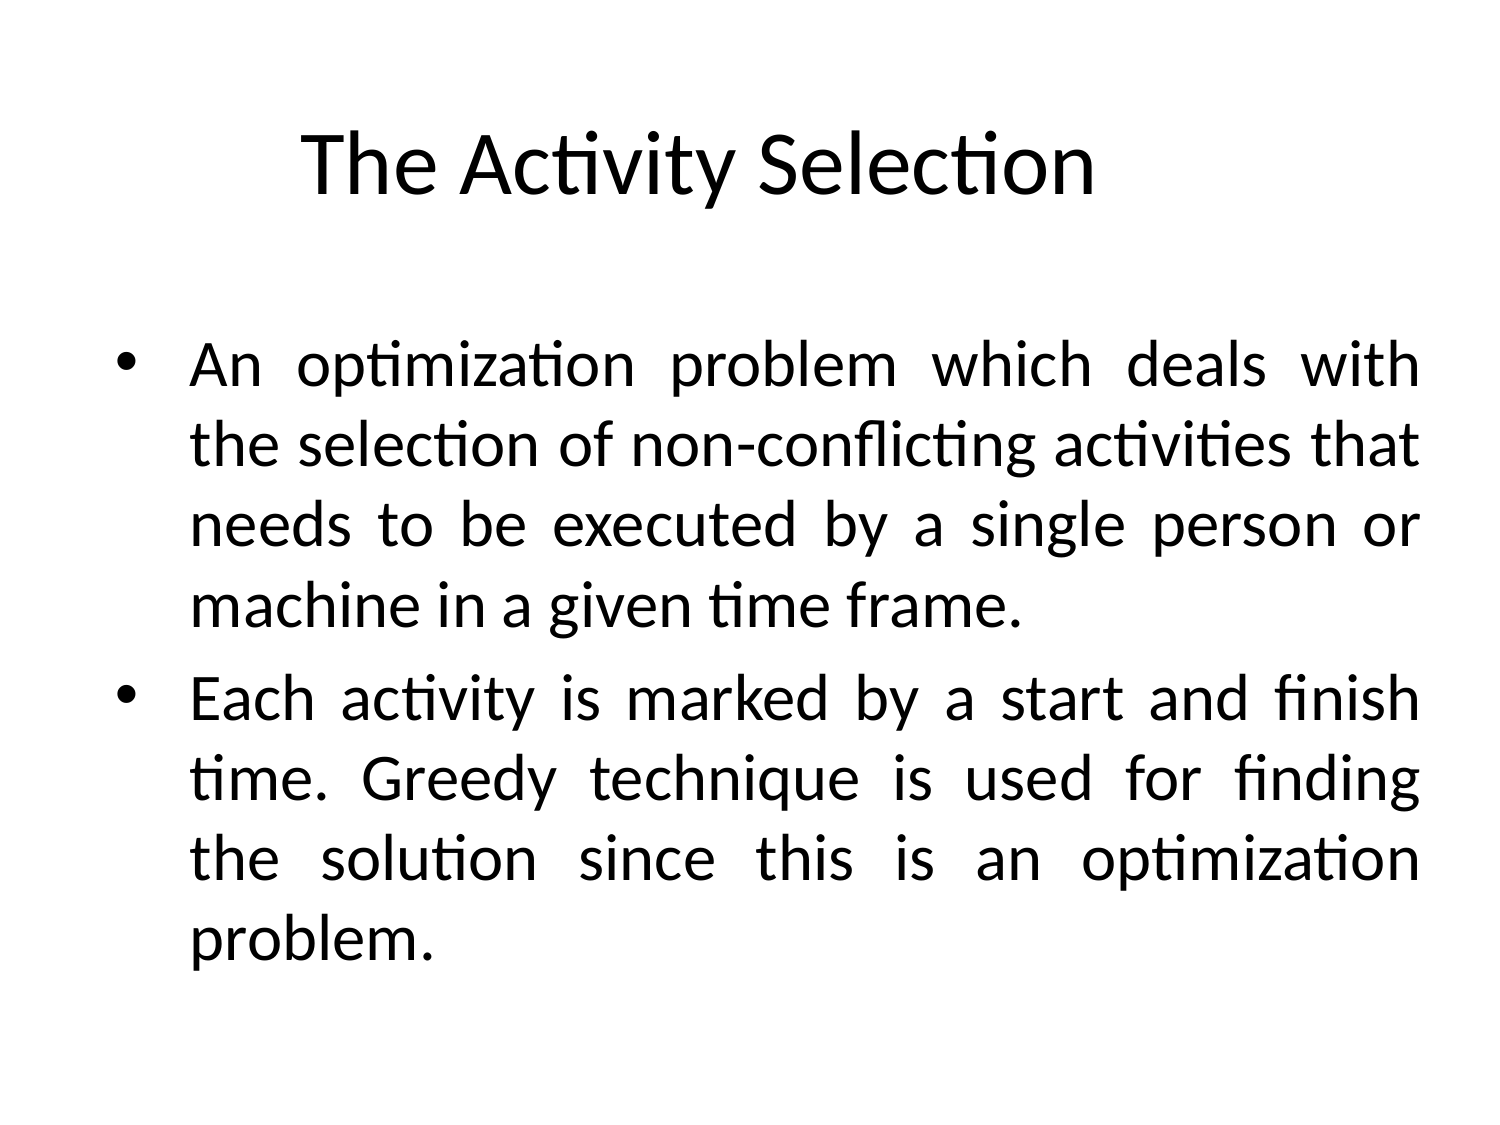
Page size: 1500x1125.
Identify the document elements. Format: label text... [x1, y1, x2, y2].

title The Activity Selection [62, 37, 1338, 279]
subtitle An optimization problem which deals with the selection of non-conflicting activities that needs to be executed by a single person or machine in a given time frame. Each activity is marked by a start and finish time. Greedy technique is used for finding the solution since this is an optimization problem. [99, 312, 1438, 1075]
